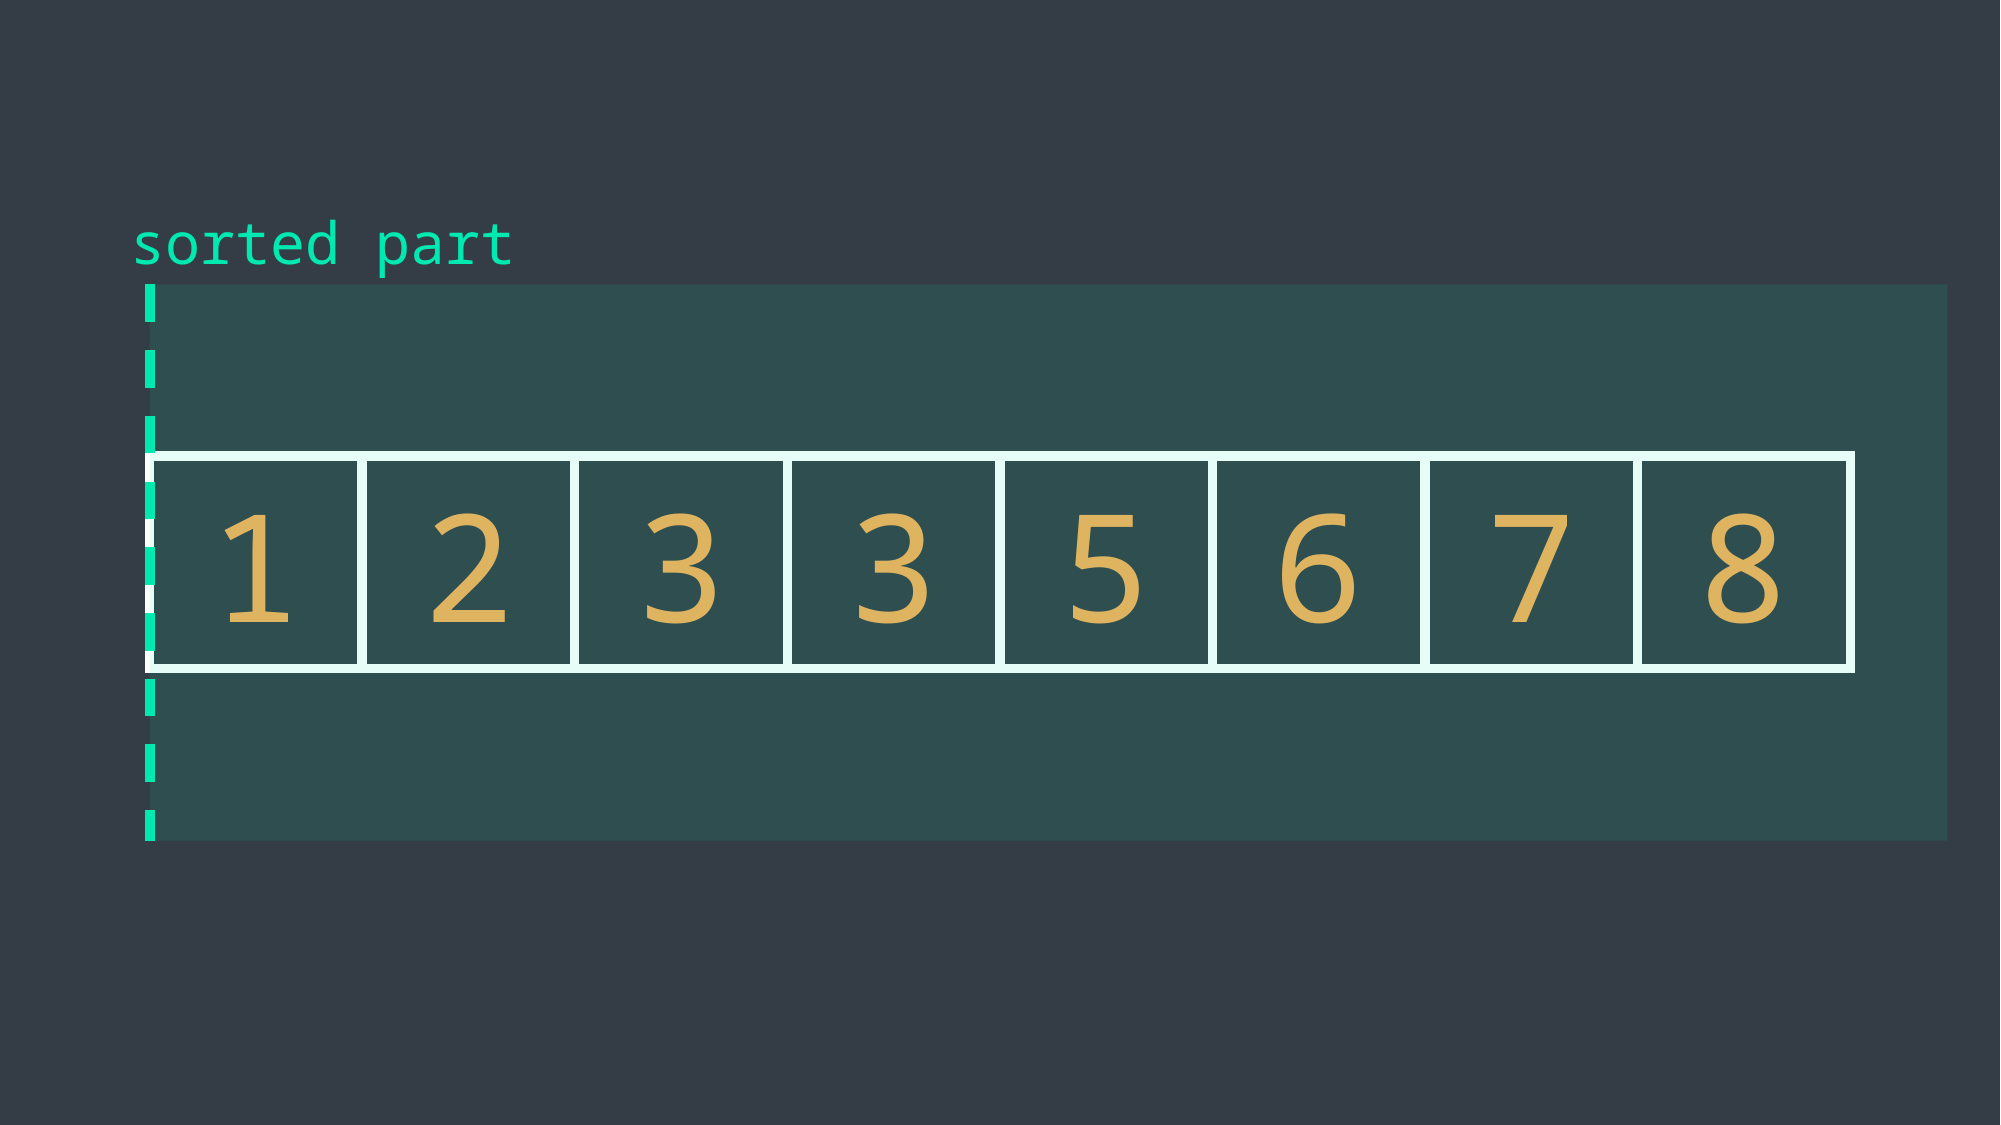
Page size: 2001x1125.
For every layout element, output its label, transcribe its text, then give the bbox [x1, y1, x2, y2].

text_box [149, 283, 1948, 842]
text_box sorted part [74, 198, 531, 284]
